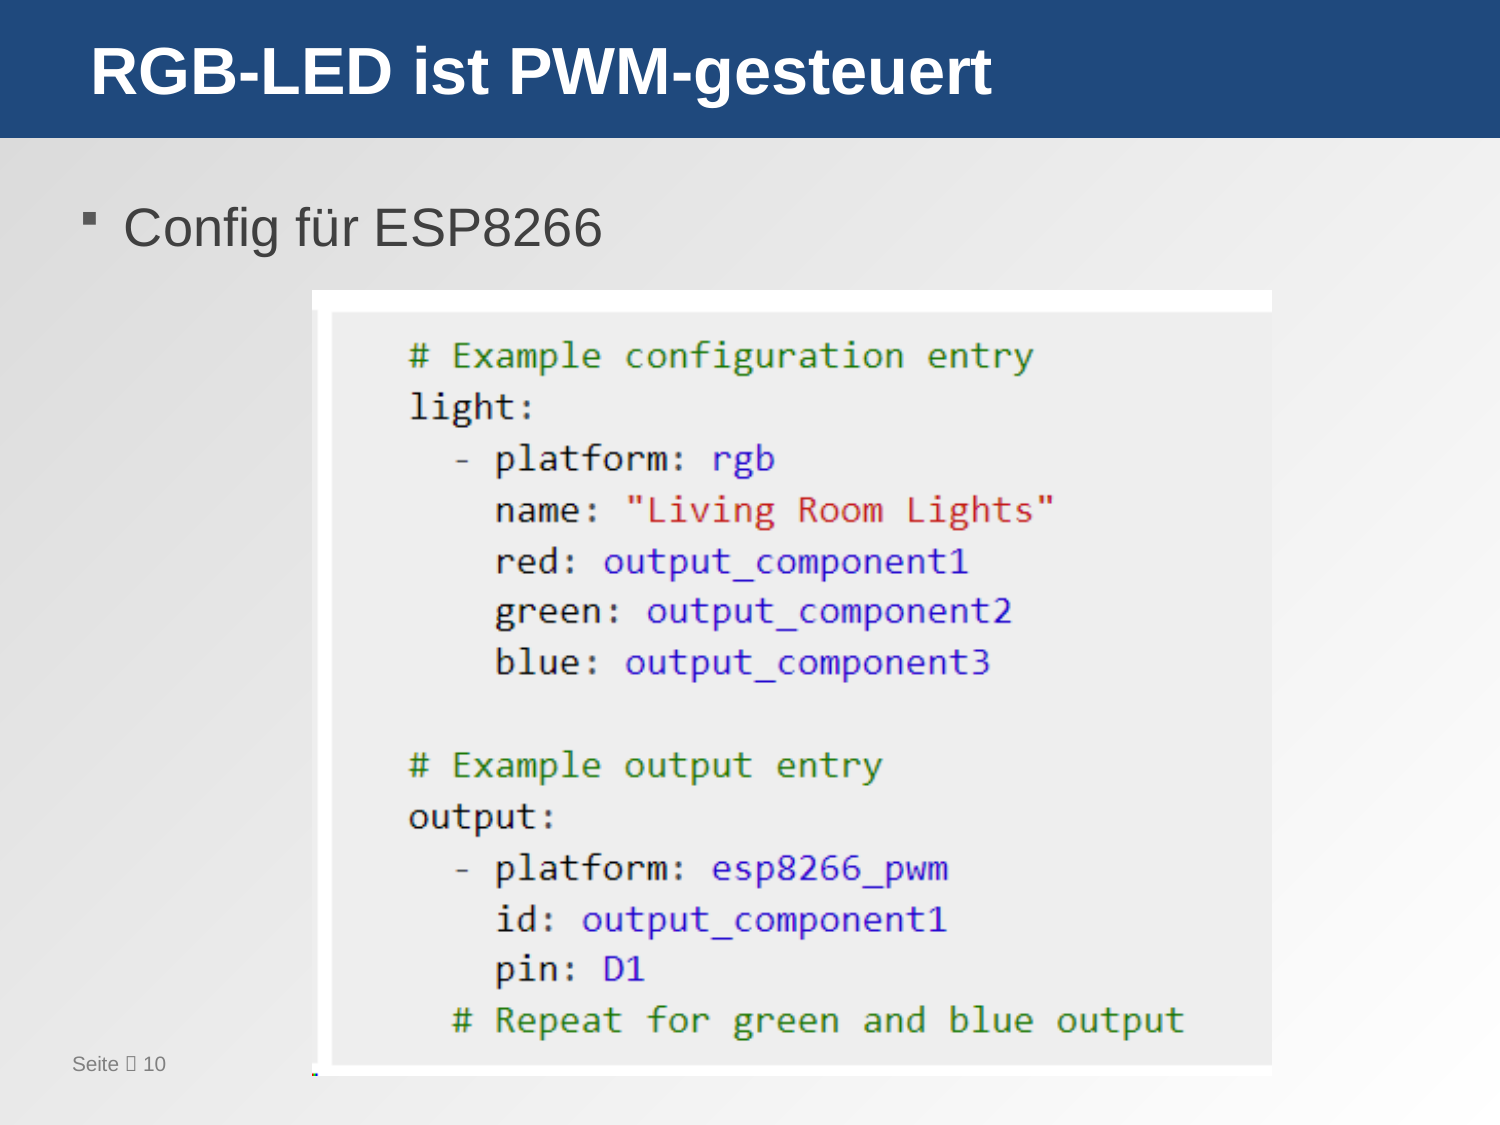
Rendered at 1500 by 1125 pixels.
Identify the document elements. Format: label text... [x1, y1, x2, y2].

list Config für ESP8266 [64, 184, 1412, 941]
picture [312, 290, 1273, 1076]
title RGB-LED ist PWM-gesteuert [75, 20, 1425, 208]
